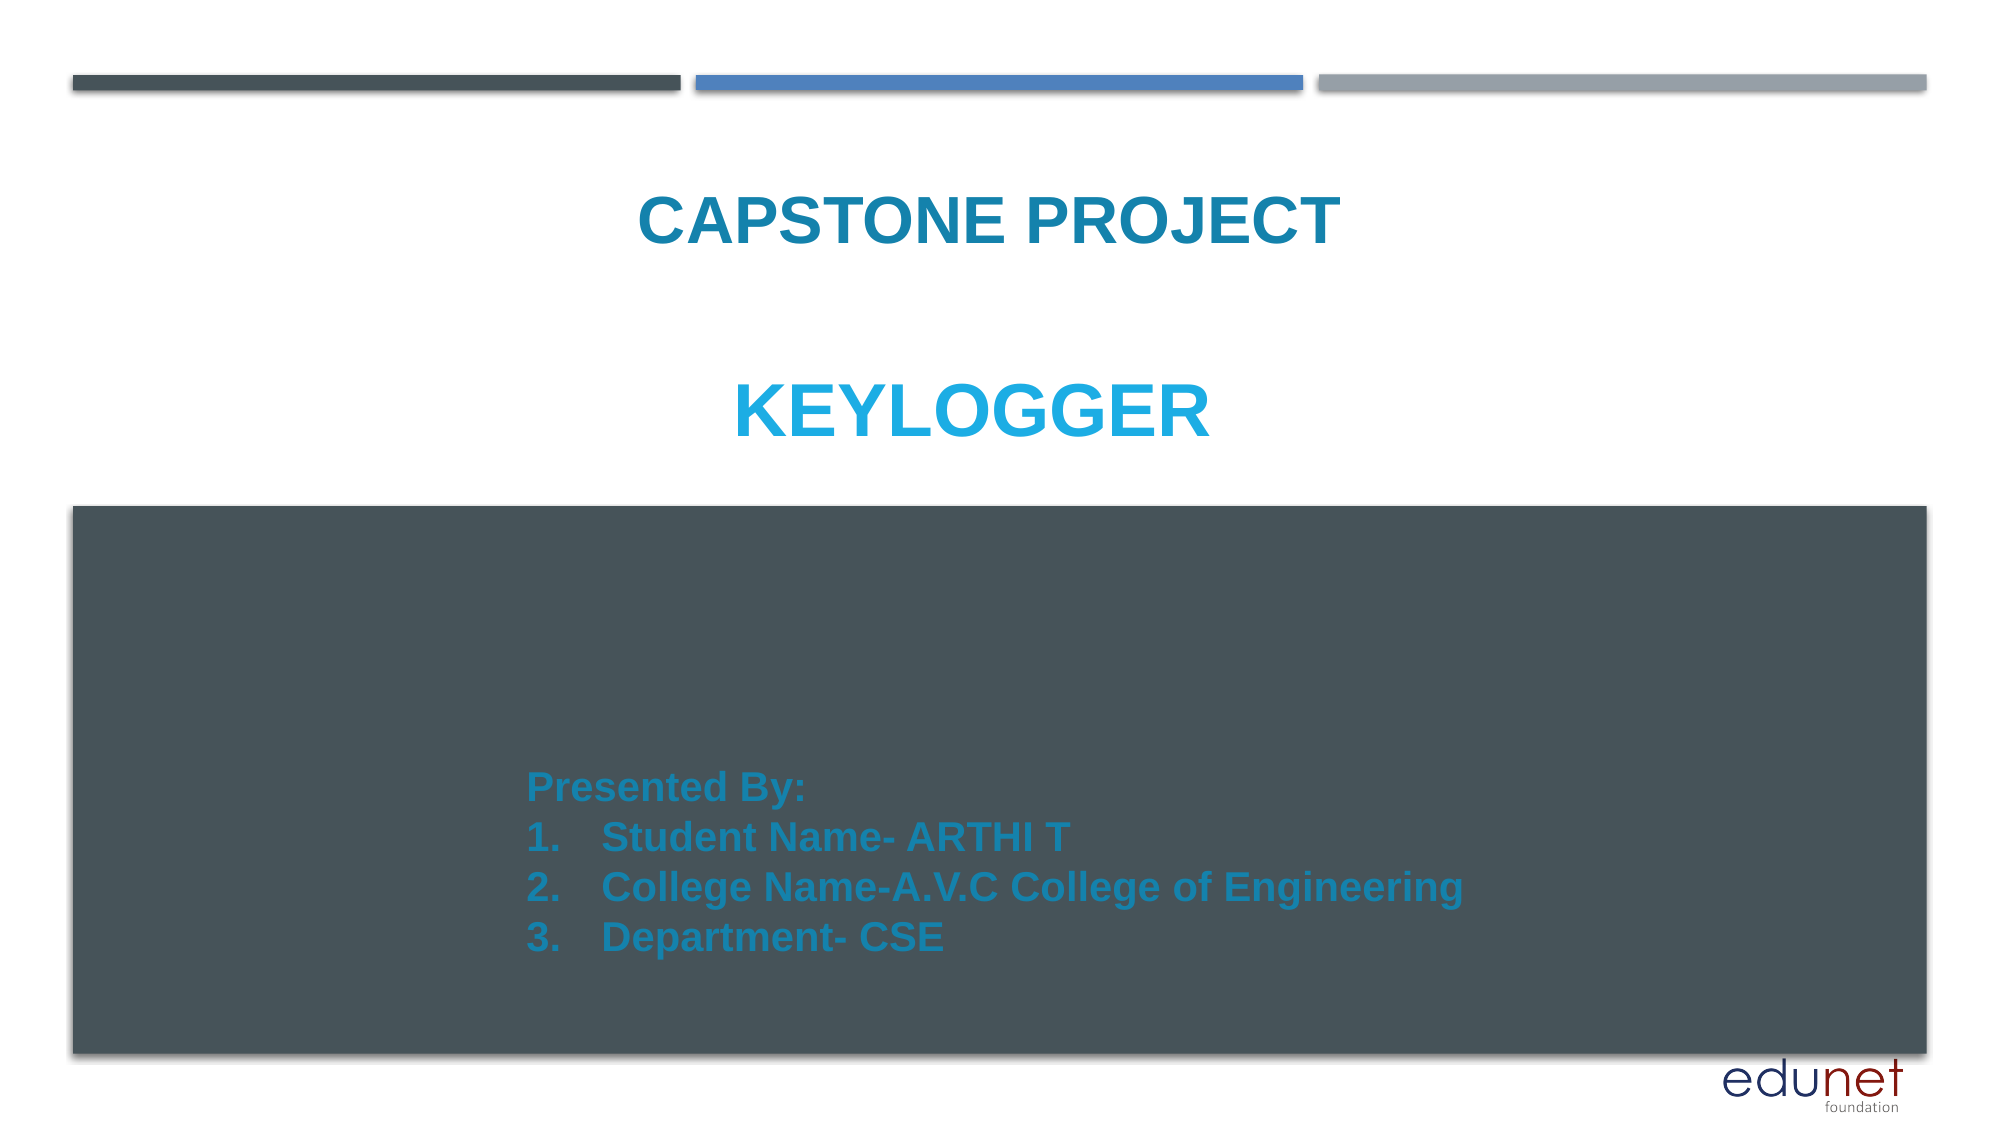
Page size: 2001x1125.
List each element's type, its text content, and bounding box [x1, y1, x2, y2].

picture [1719, 1056, 1905, 1116]
text_box Presented By: Student Name- ARTHI T College Name-A.V.C College of Engineering Department- CSE [511, 752, 1821, 968]
text_box CAPSTONE PROJECT [0, 169, 2000, 265]
text_box KEYLOGGER [222, 298, 1723, 460]
